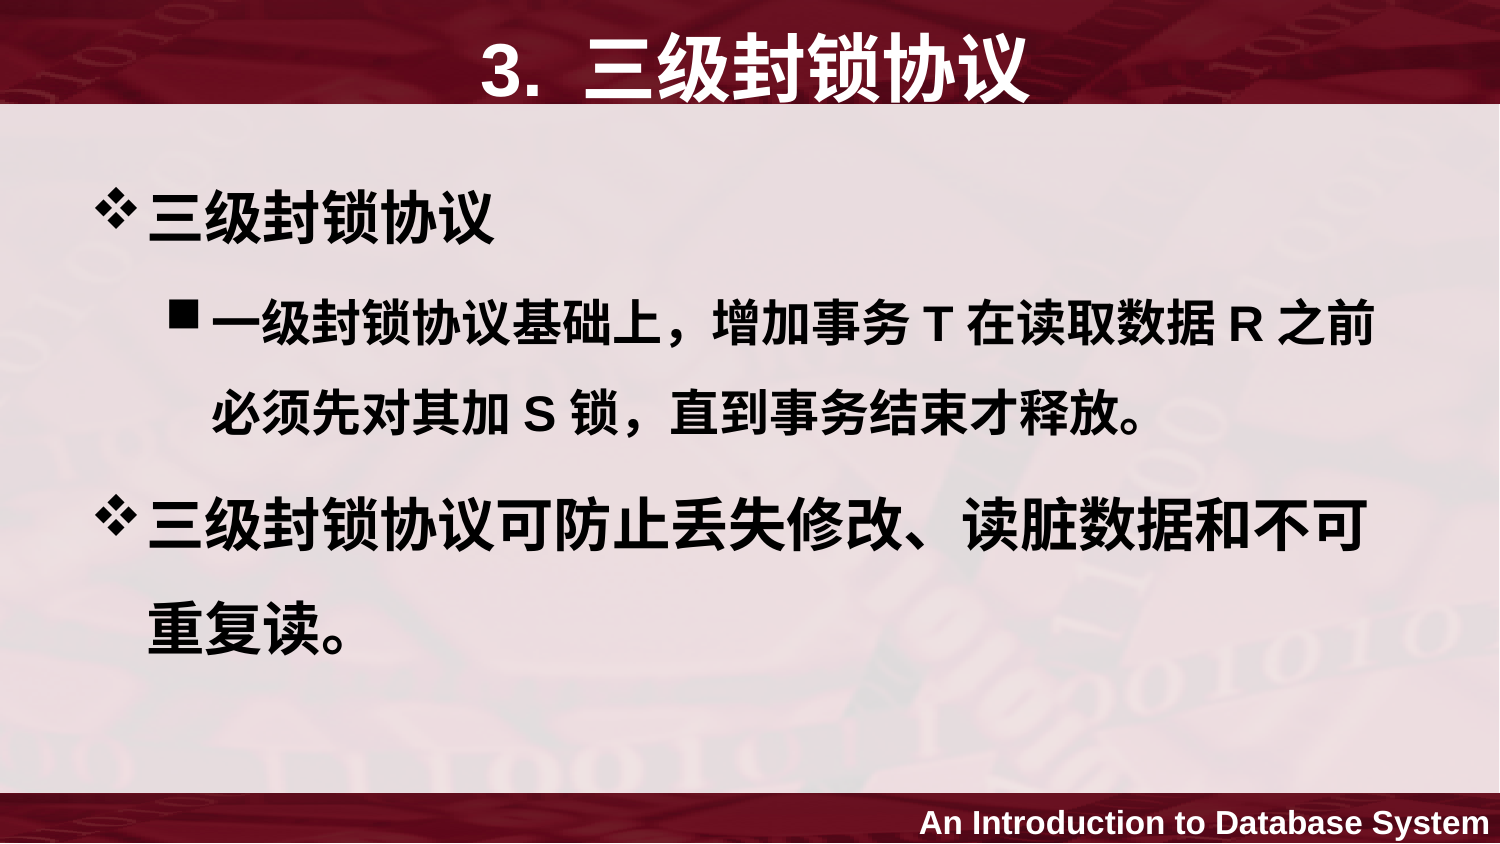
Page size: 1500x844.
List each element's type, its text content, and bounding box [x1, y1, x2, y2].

picture [0, 0, 1500, 843]
title 3. 三级封锁协议 [150, 31, 1363, 101]
list 三级封锁协议 一级封锁协议基础上，增加事务T在读取数据R之前必须先对其加S锁，直到事务结束才释放。 三级封锁协议可防止丢失修改、读脏数据和不可重复读。 [75, 138, 1425, 779]
